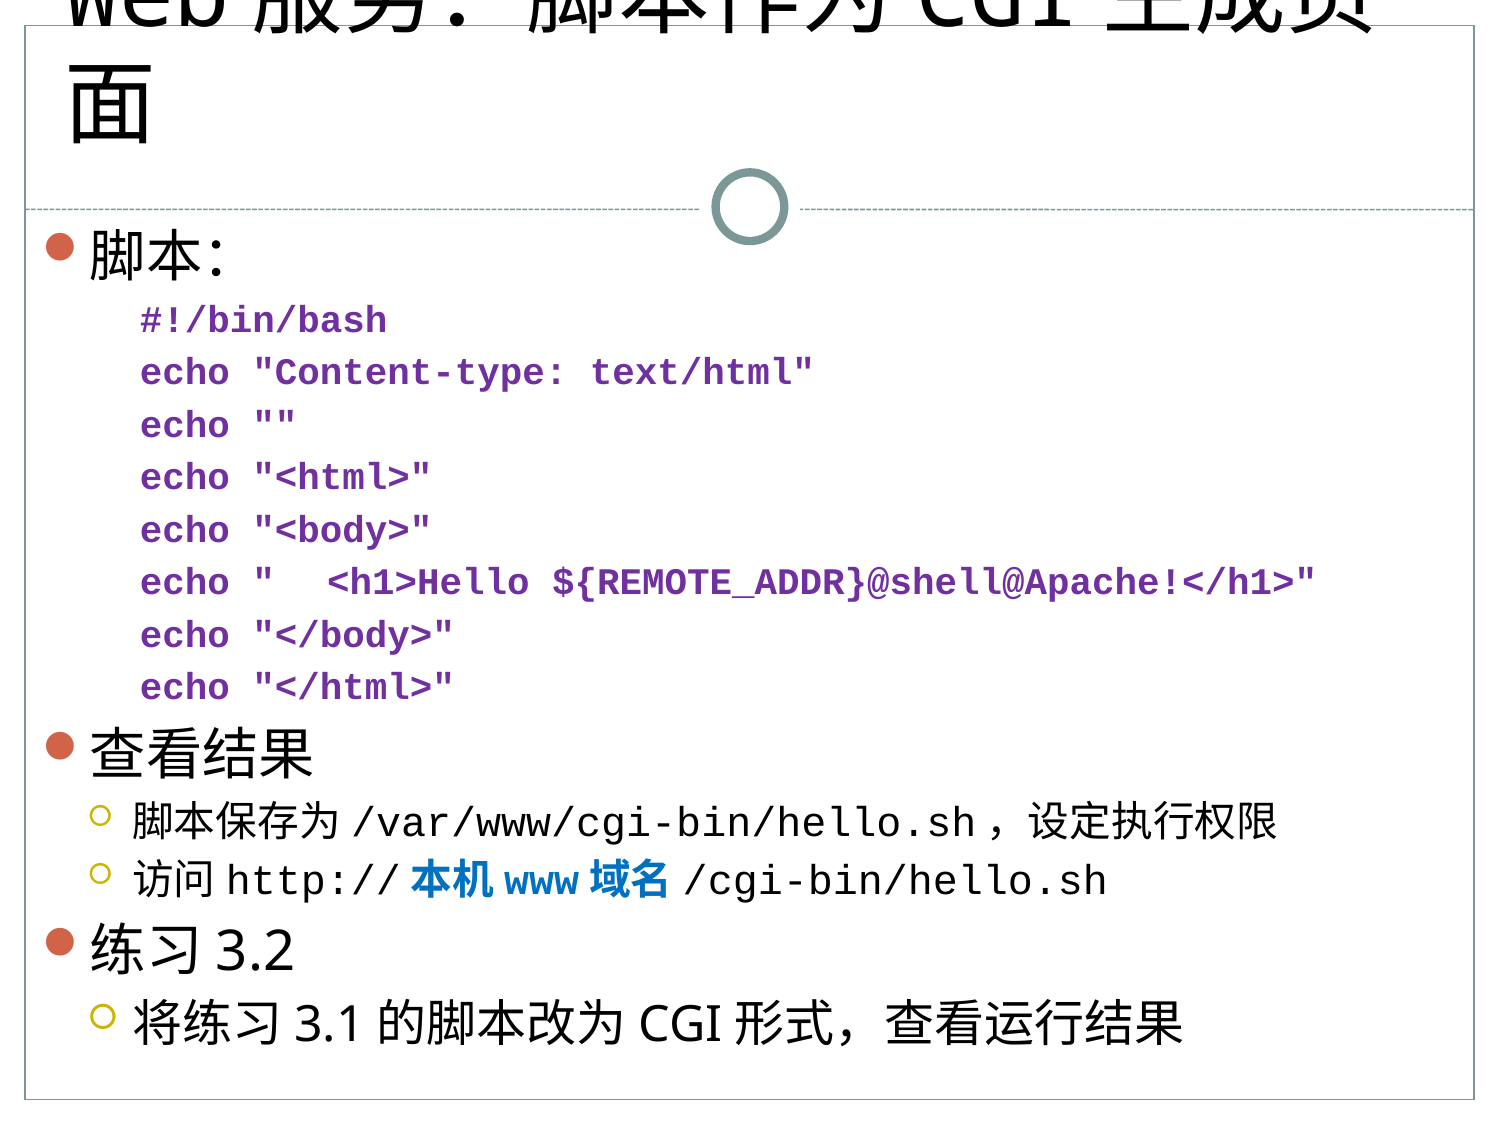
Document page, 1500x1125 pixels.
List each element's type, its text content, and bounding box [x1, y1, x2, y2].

list 脚本： #!/bin/bash echo "Content-type: text/html" echo "" echo "<html>" echo "<body>" echo " <h1>Hello ${REMOTE_ADDR}@shell@Apache!</h1>" echo "</body>" echo "</html>" 查看结果 脚本保存为/var/www/cgi-bin/hello.sh，设定执行权限 访问http://本机www域名/cgi-bin/hello.sh 练习3.2 将练习3.1的脚本改为CGI形式，查看运行结果 [27, 212, 1475, 1099]
title Web服务：脚本作为CGI生成页面 [49, 37, 1450, 162]
